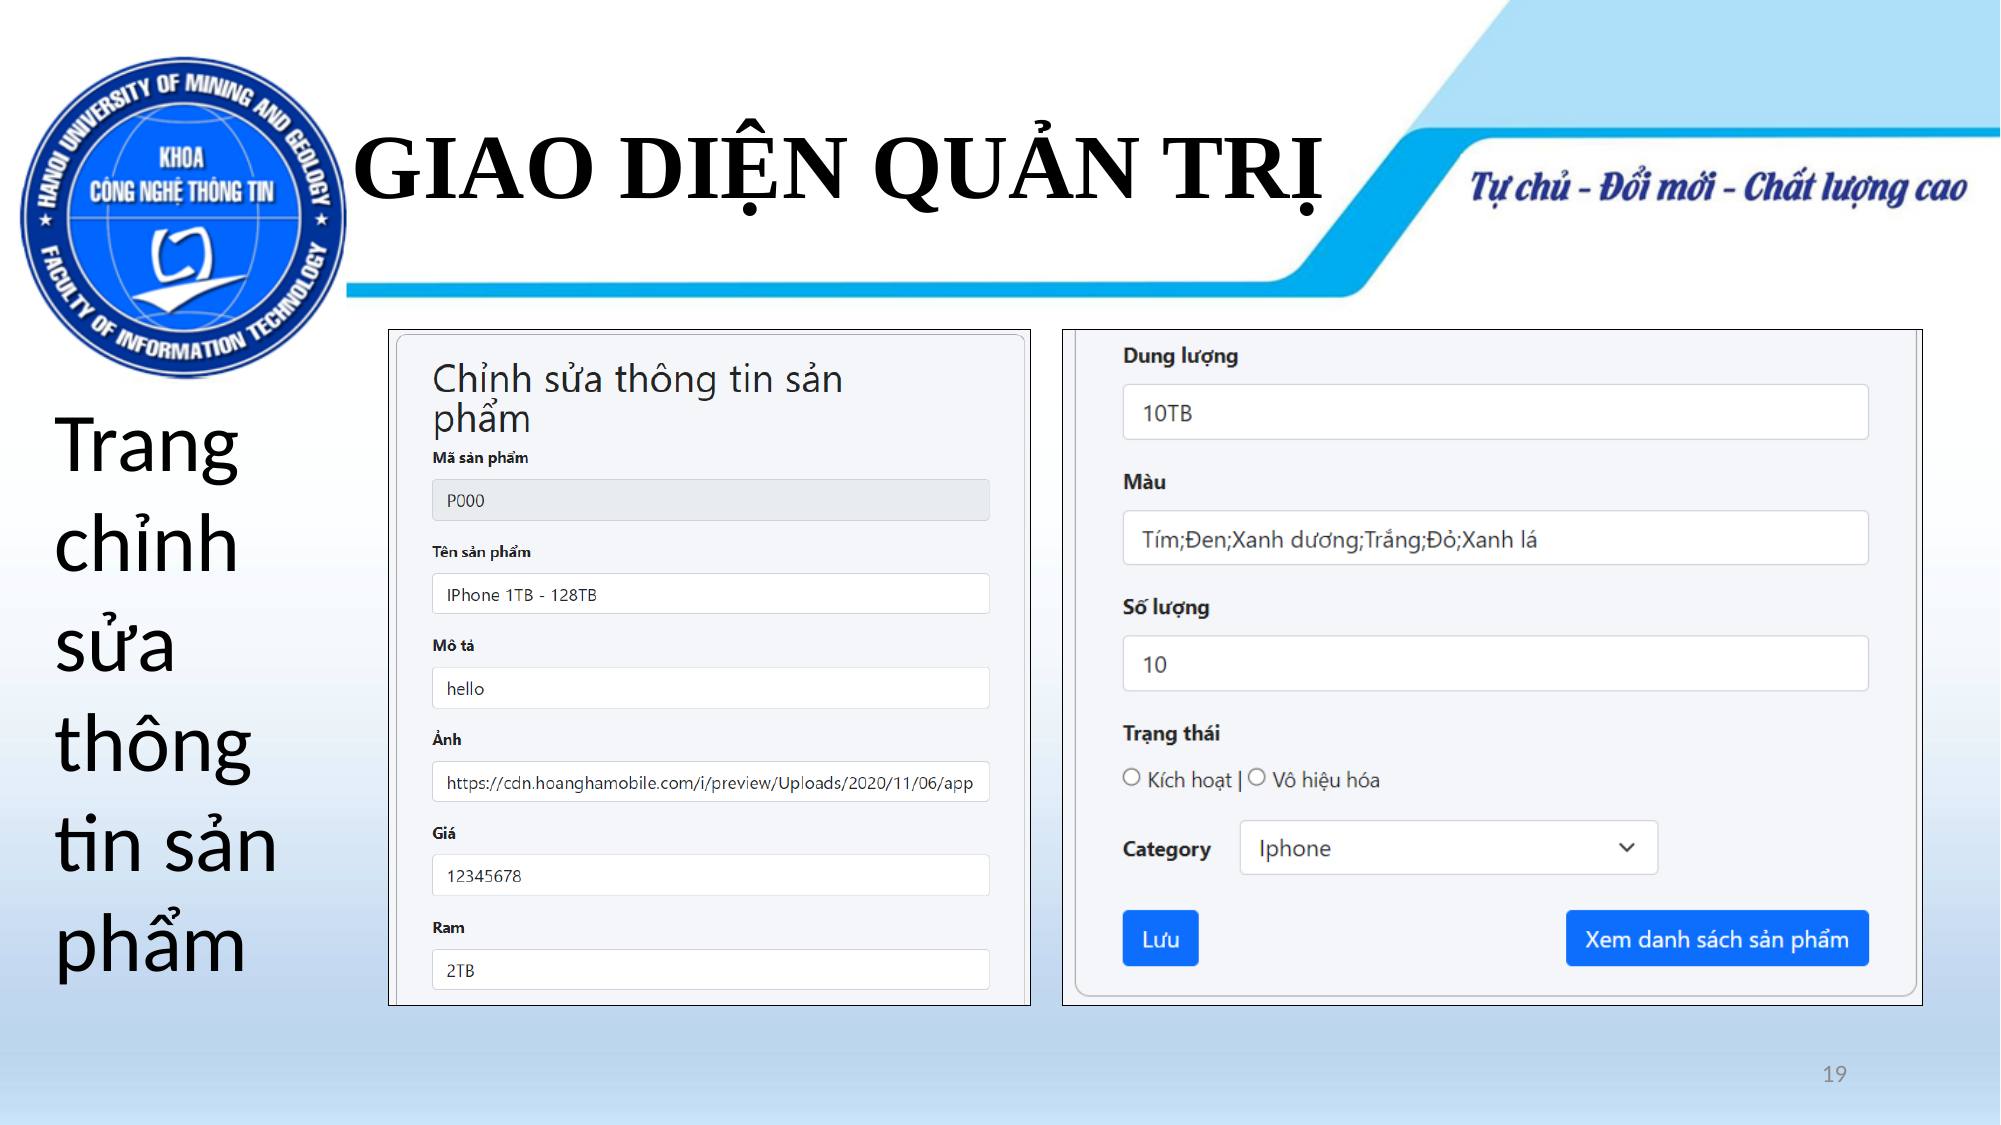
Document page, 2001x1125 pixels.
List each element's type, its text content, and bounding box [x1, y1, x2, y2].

picture [0, 0, 2001, 1125]
text_box Trang chỉnh sửa thông tin sản phẩm [39, 380, 296, 996]
slide_number 19 [1412, 1042, 1863, 1103]
title GIAO DIỆN QUẢN TRỊ [336, 59, 1367, 278]
